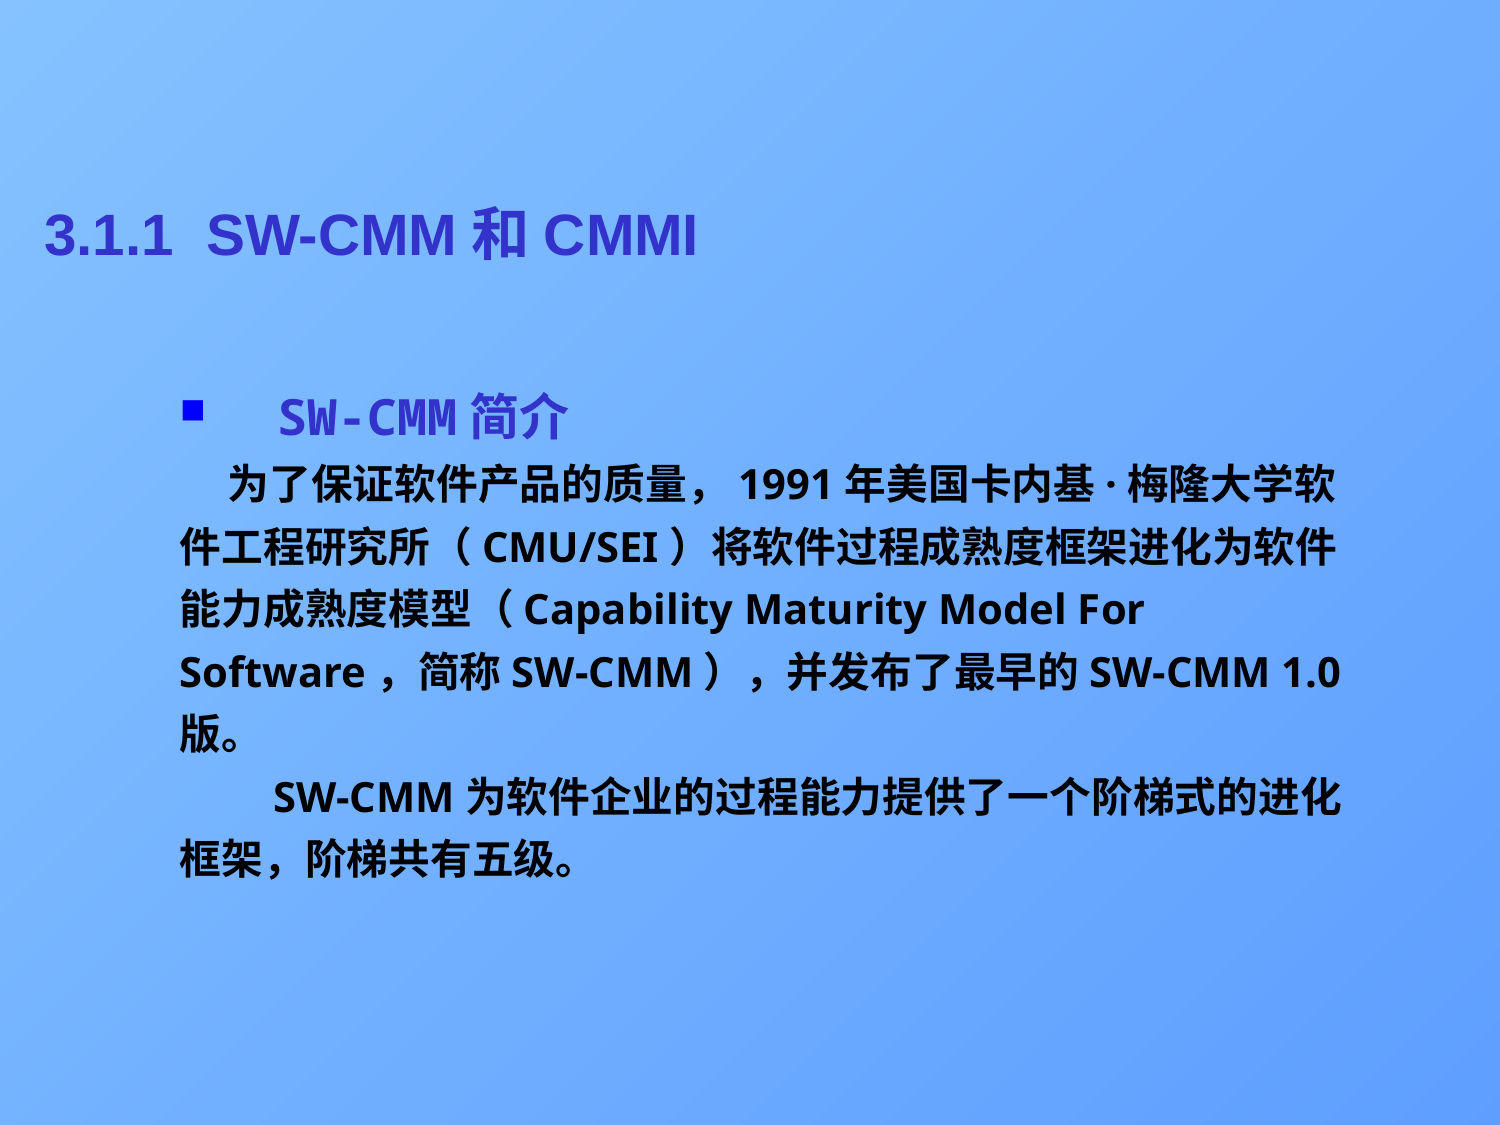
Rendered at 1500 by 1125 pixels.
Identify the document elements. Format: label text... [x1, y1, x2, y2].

title 3.1.1 SW-CMM和CMMI [29, 172, 1471, 291]
text_box SW-CMM简介 为了保证软件产品的质量，1991年美国卡内基·梅隆大学软件工程研究所（CMU/SEI）将软件过程成熟度框架进化为软件能力成熟度模型（Capability Maturity Model For Software，简称SW-CMM），并发布了最早的SW-CMM 1.0版。 SW-CMM为软件企业的过程能力提供了一个阶梯式的进化框架，阶梯共有五级。 [164, 375, 1381, 891]
